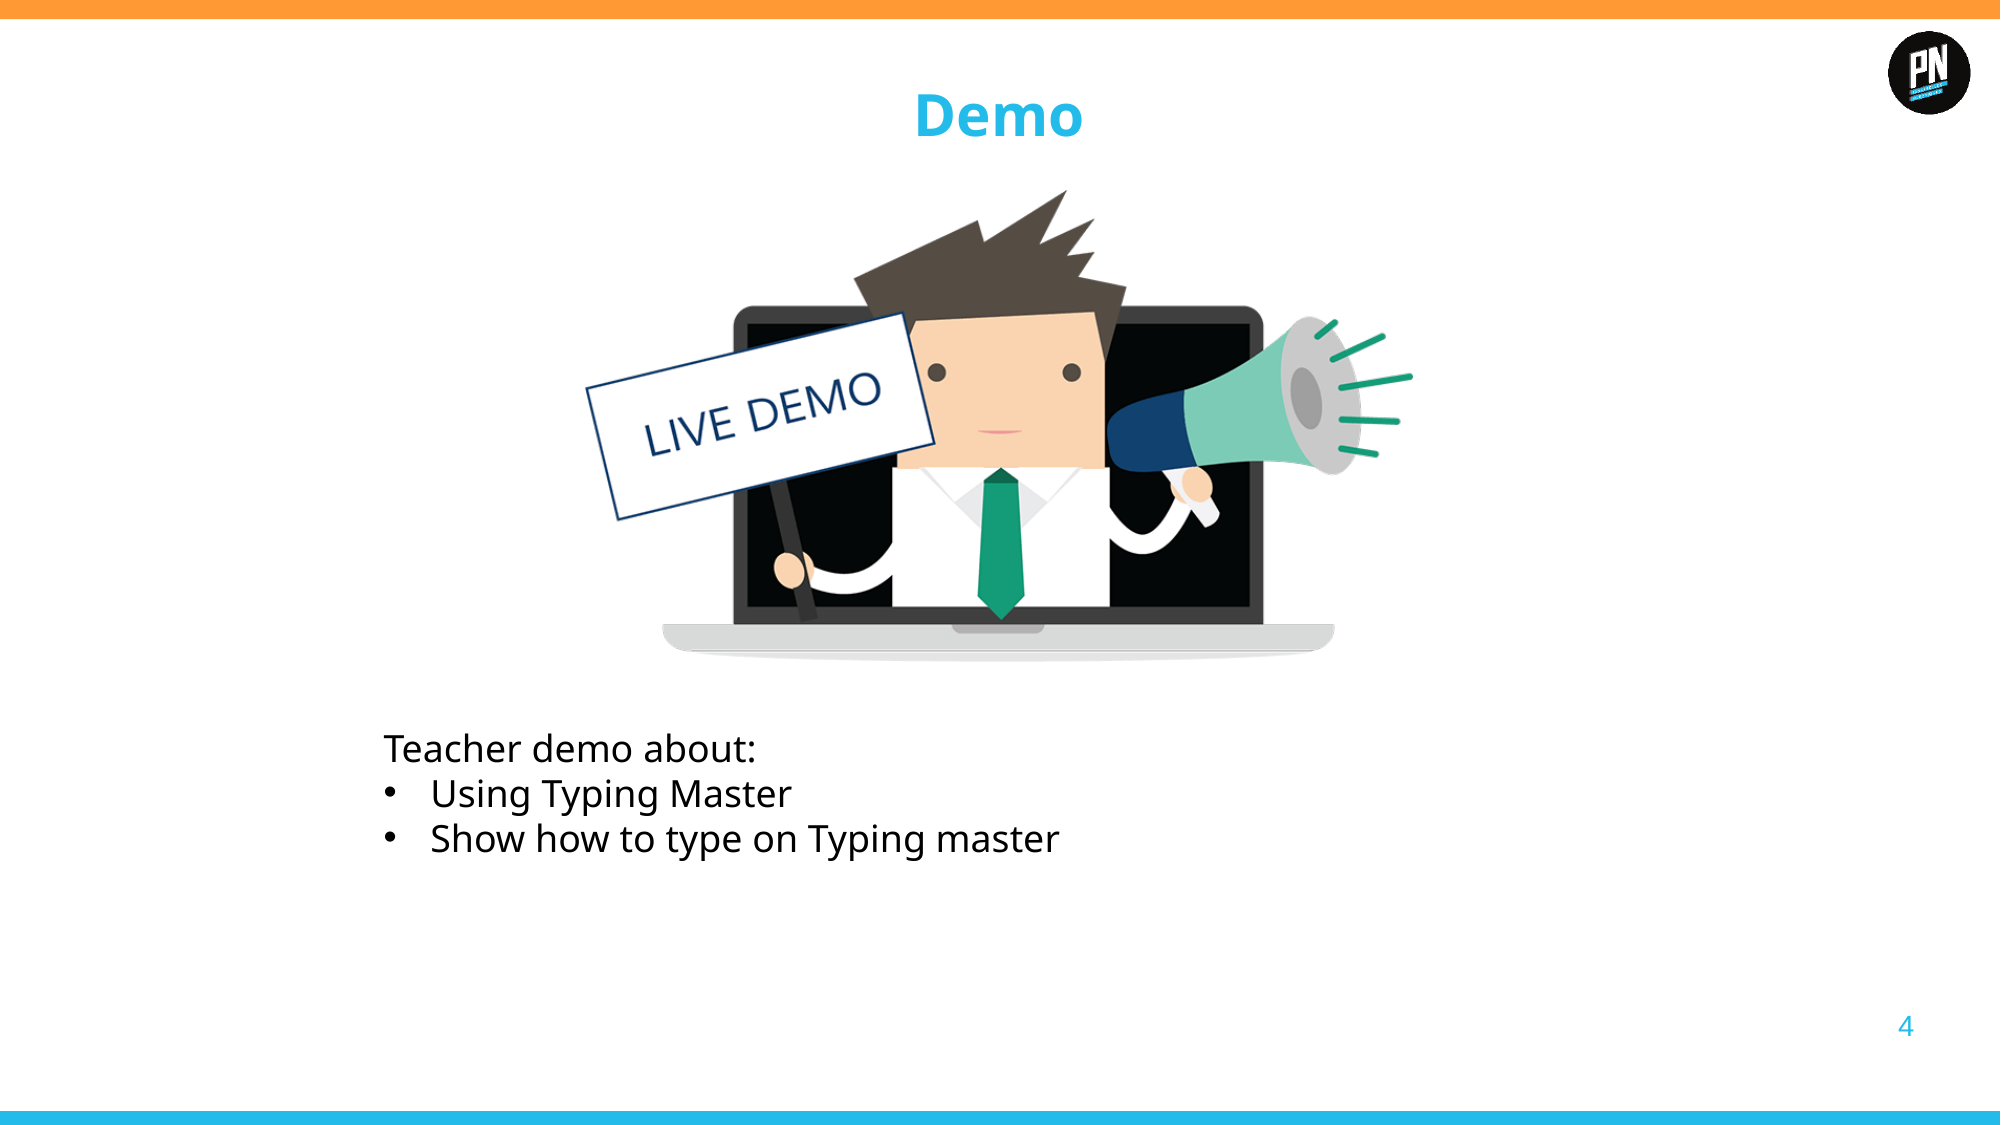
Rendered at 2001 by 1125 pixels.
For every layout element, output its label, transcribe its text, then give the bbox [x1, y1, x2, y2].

picture [1887, 30, 1971, 115]
title Demo [99, 36, 1898, 191]
text_box Teacher demo about: Using Typing Master Show how to type on Typing master [368, 717, 1333, 867]
picture [585, 190, 1413, 662]
